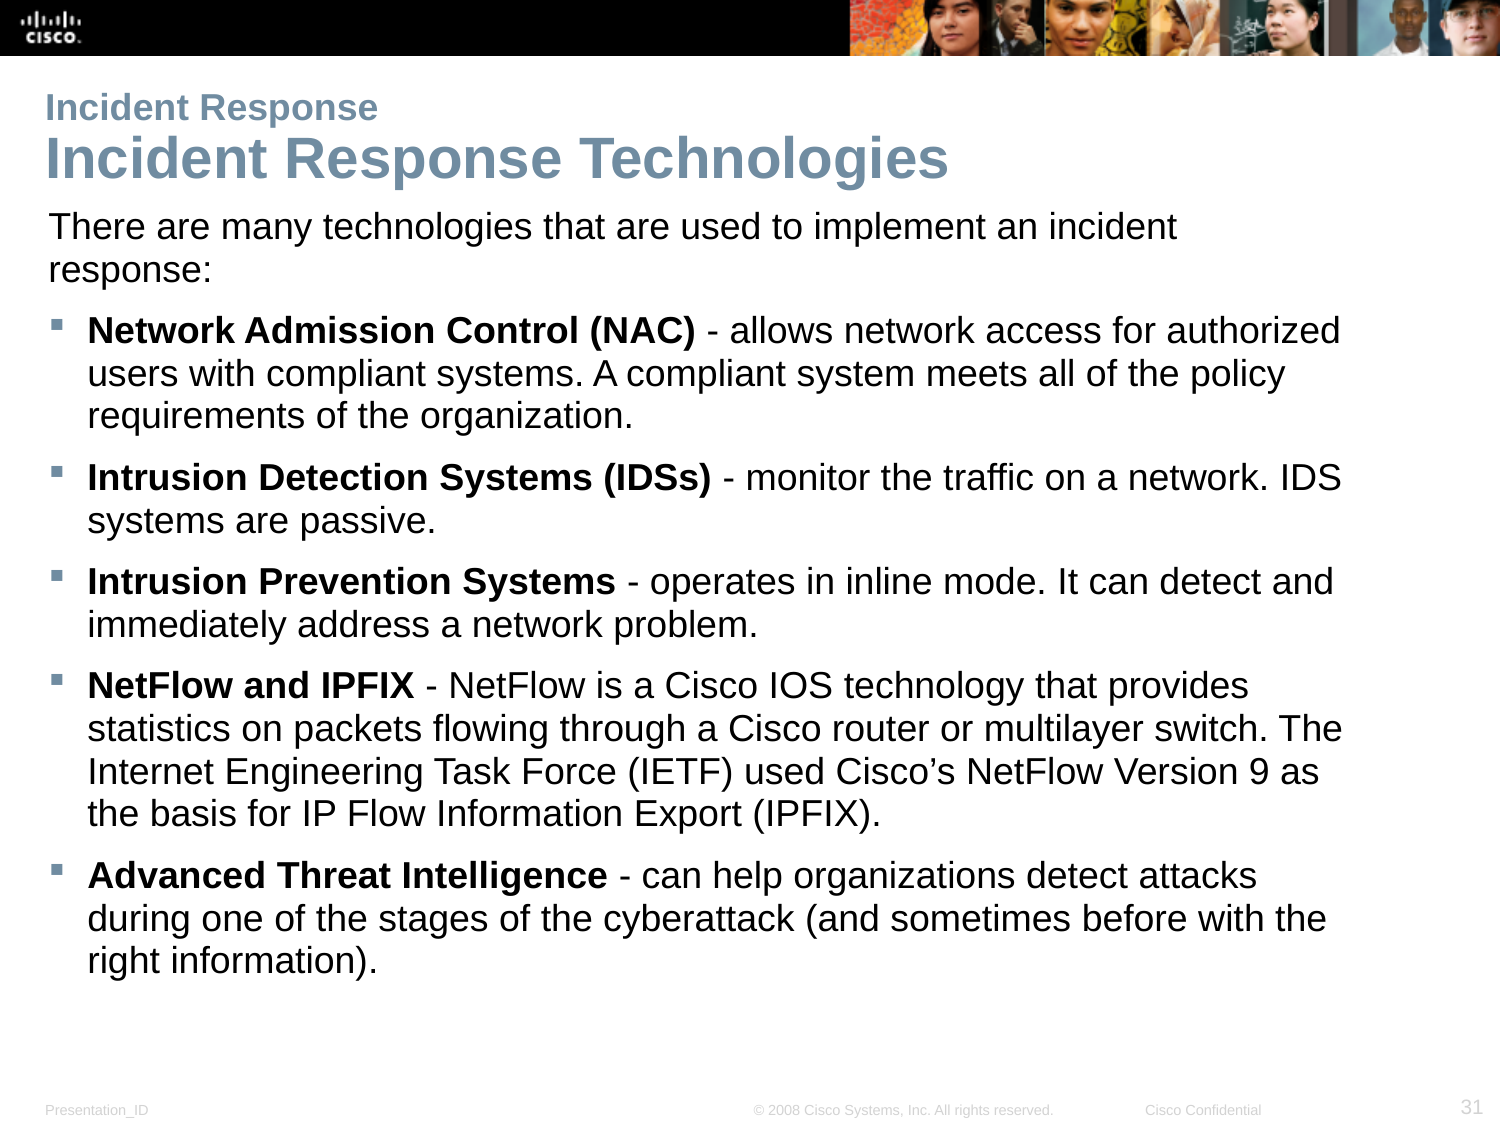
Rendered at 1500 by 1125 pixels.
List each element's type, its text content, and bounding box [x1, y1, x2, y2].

list There are many technologies that are used to implement an incident response: Network Admission Control (NAC) - allows network access for authorized users with compliant systems. A compliant system meets all of the policy requirements of the organization. Intrusion Detection Systems (IDSs) - monitor the traffic on a network. IDS systems are passive. Intrusion Prevention Systems - operates in inline mode. It can detect and immediately address a network problem. NetFlow and IPFIX - NetFlow is a Cisco IOS technology that provides statistics on packets flowing through a Cisco router or multilayer switch. The Internet Engineering Task Force (IETF) used Cisco’s NetFlow Version 9 as the basis for IP Flow Information Export (IPFIX). Advanced Threat Intelligence - can help organizations detect attacks during one of the stages of the cyberattack (and sometimes before with the right information). [34, 198, 1360, 994]
title Incident Response Incident Response Technologies [31, 64, 1471, 199]
picture [0, 0, 1500, 56]
